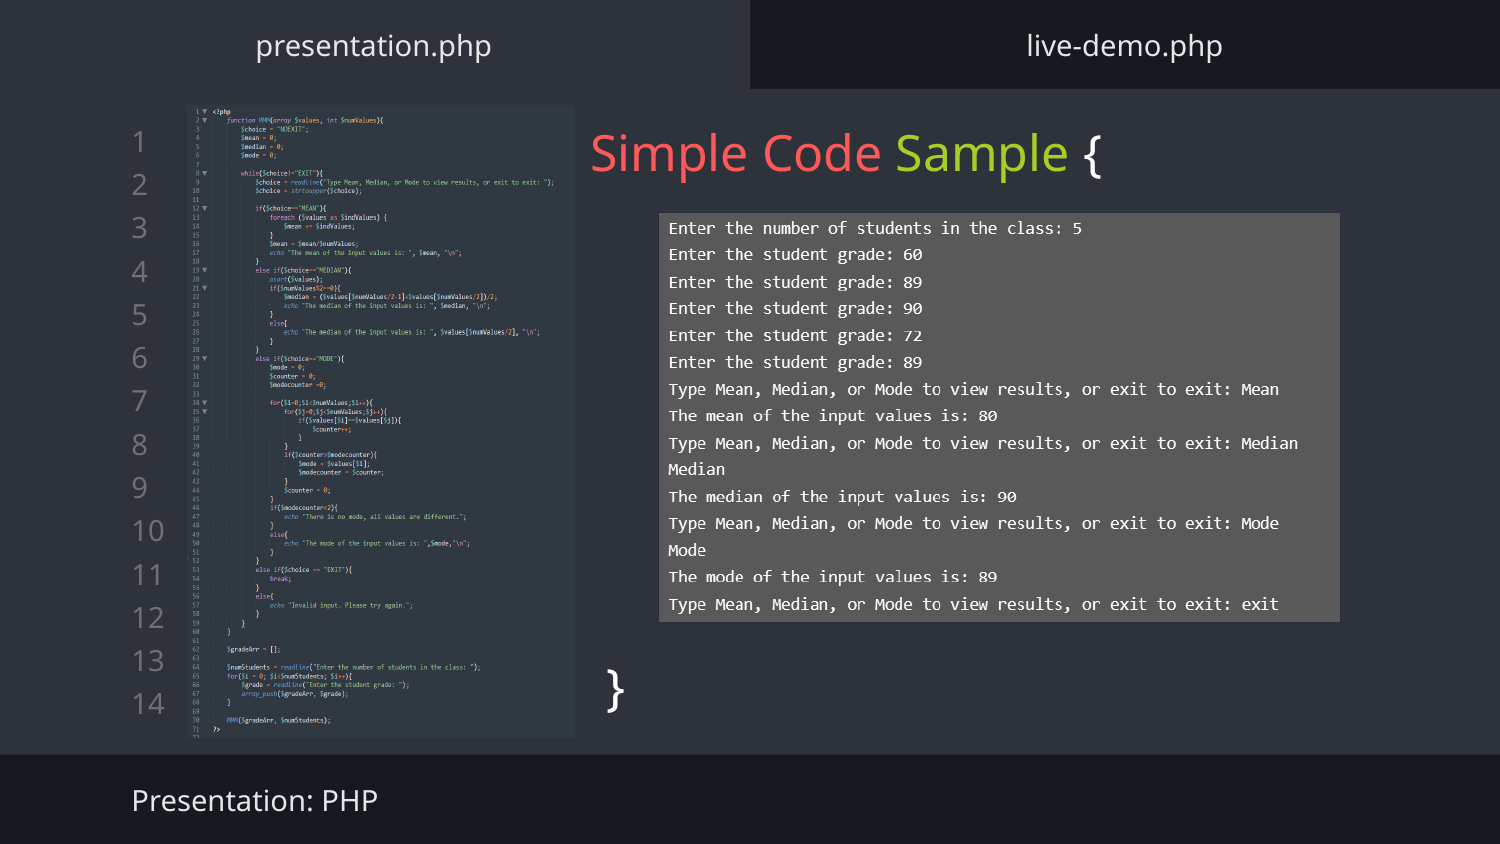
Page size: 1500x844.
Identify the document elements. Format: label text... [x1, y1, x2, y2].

text_box } [579, 640, 658, 731]
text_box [187, 105, 576, 738]
title Simple Code Sample { [576, 105, 1341, 195]
subtitle Presentation: PHP [116, 770, 915, 829]
picture [657, 211, 1341, 624]
subtitle live-demo.php [750, 15, 1500, 74]
subtitle presentation.php [0, 15, 749, 74]
